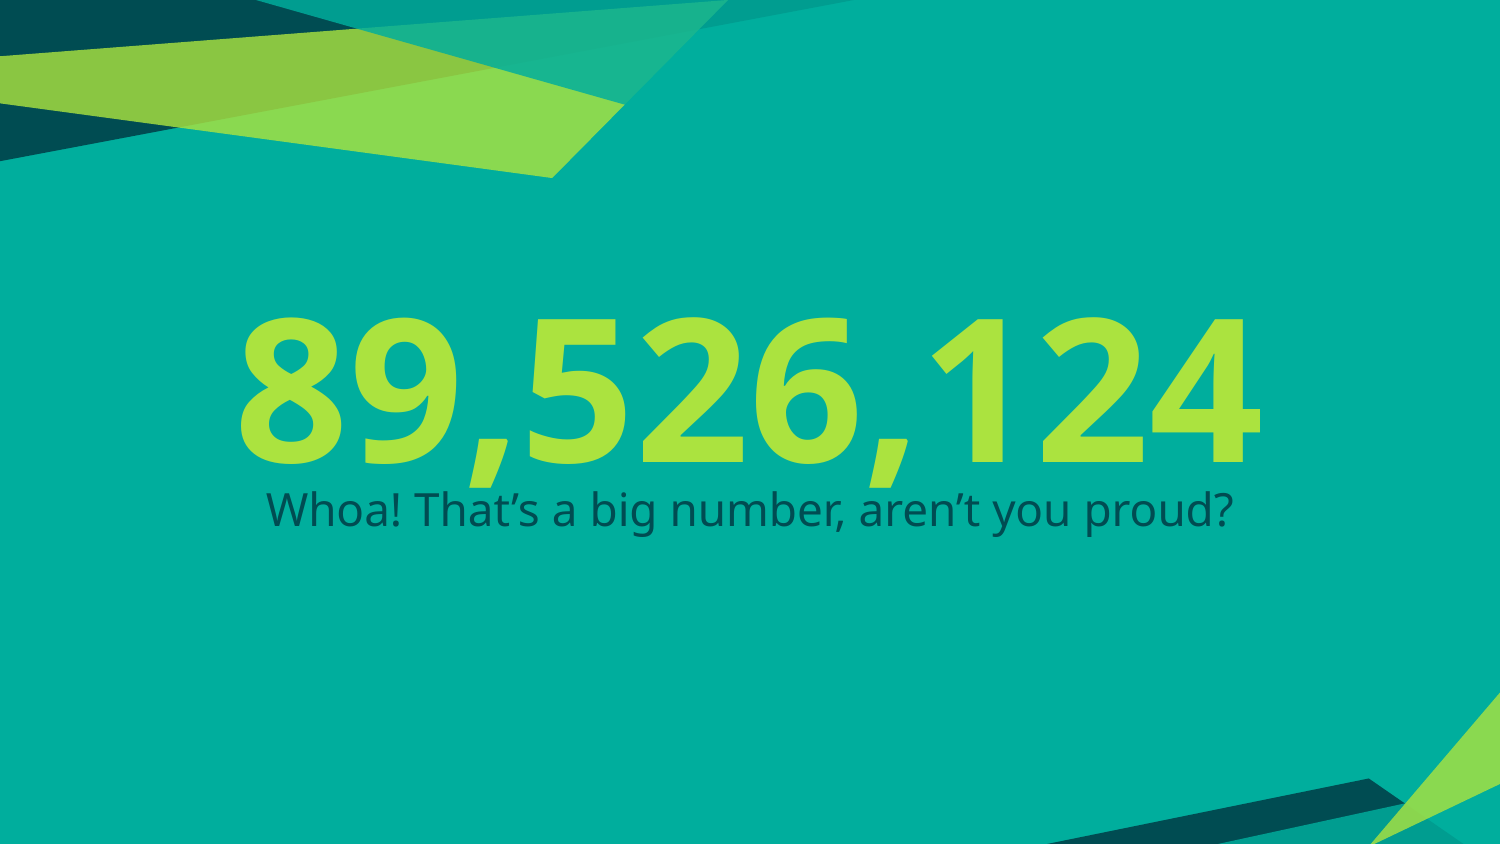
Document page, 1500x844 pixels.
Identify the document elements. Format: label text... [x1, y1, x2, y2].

title 89,526,124 [112, 247, 1388, 438]
subtitle Whoa! That’s a big number, aren’t you proud? [112, 465, 1388, 595]
